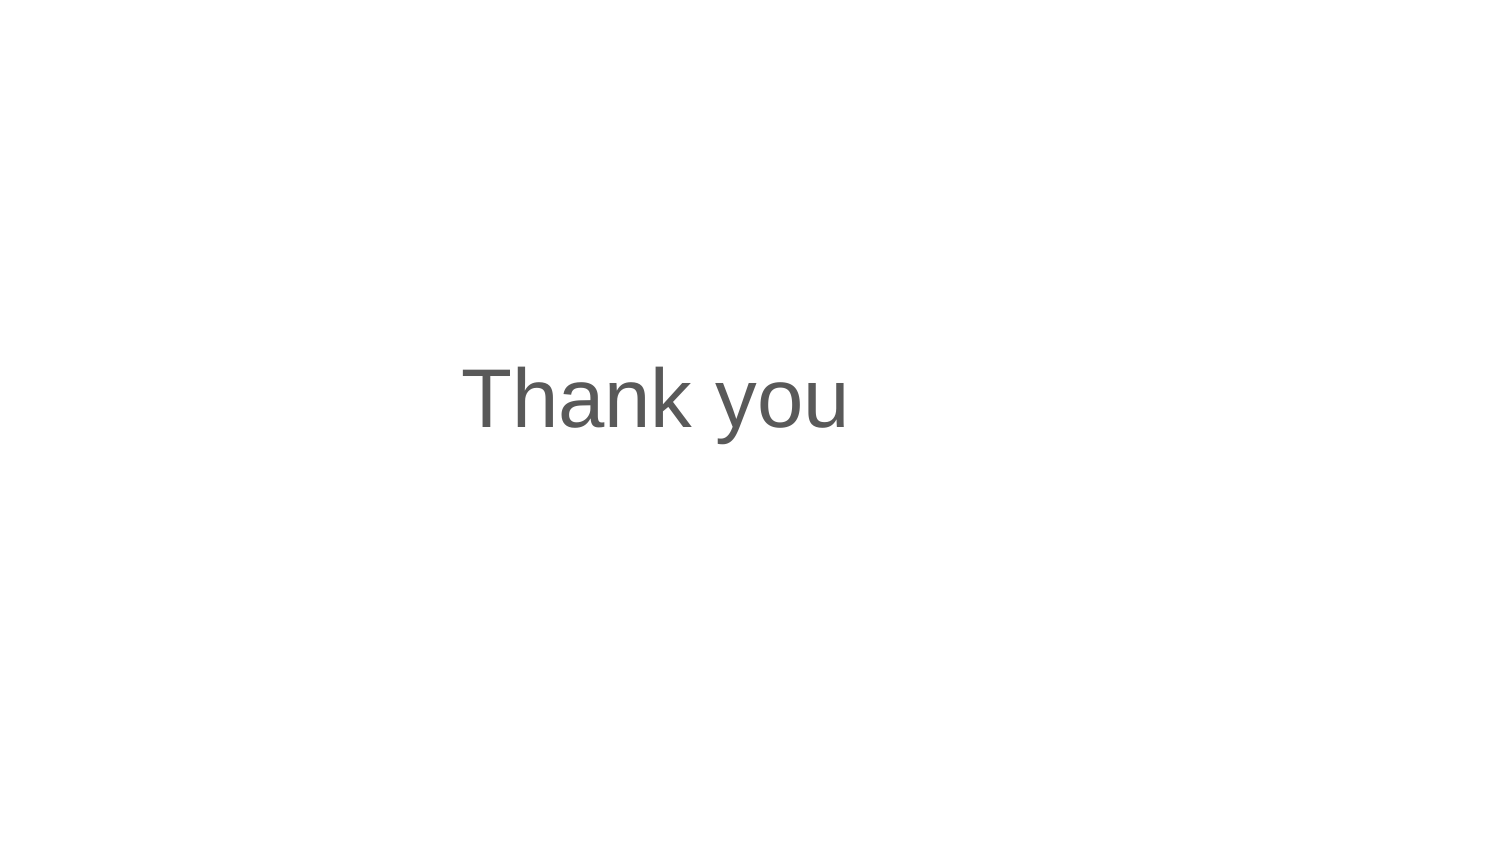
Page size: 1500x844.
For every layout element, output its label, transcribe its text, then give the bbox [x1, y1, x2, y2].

list Thank you [51, 189, 1449, 750]
